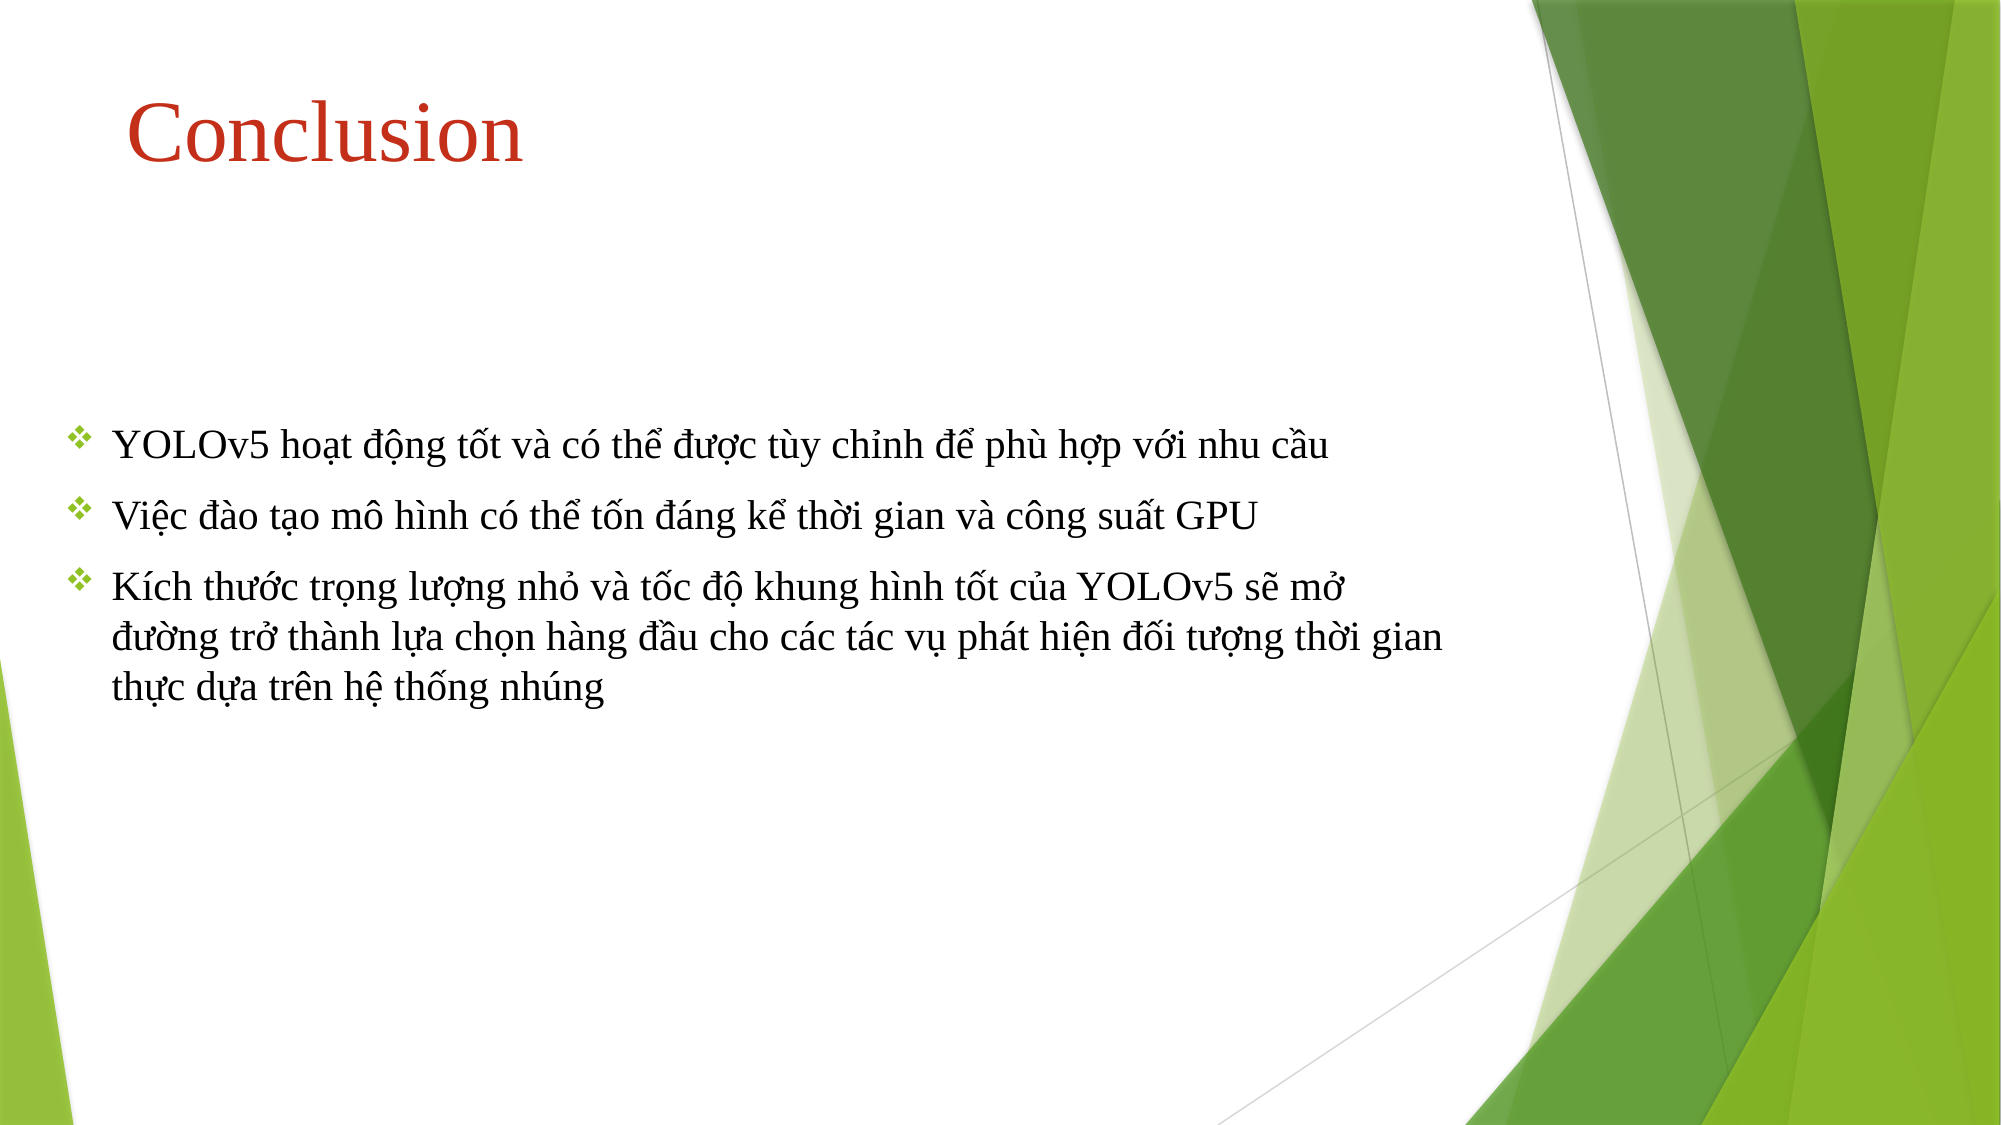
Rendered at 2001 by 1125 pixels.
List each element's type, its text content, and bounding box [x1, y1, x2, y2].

list YOLOv5 hoạt động tốt và có thể được tùy chỉnh để phù hợp với nhu cầu Việc đào tạo mô hình có thể tốn đáng kể thời gian và công suất GPU Kích thước trọng lượng nhỏ và tốc độ khung hình tốt của YOLOv5 sẽ mở đường trở thành lựa chọn hàng đầu cho các tác vụ phát hiện đối tượng thời gian thực dựa trên hệ thống nhúng [49, 220, 1460, 905]
title Conclusion [111, 99, 1522, 153]
